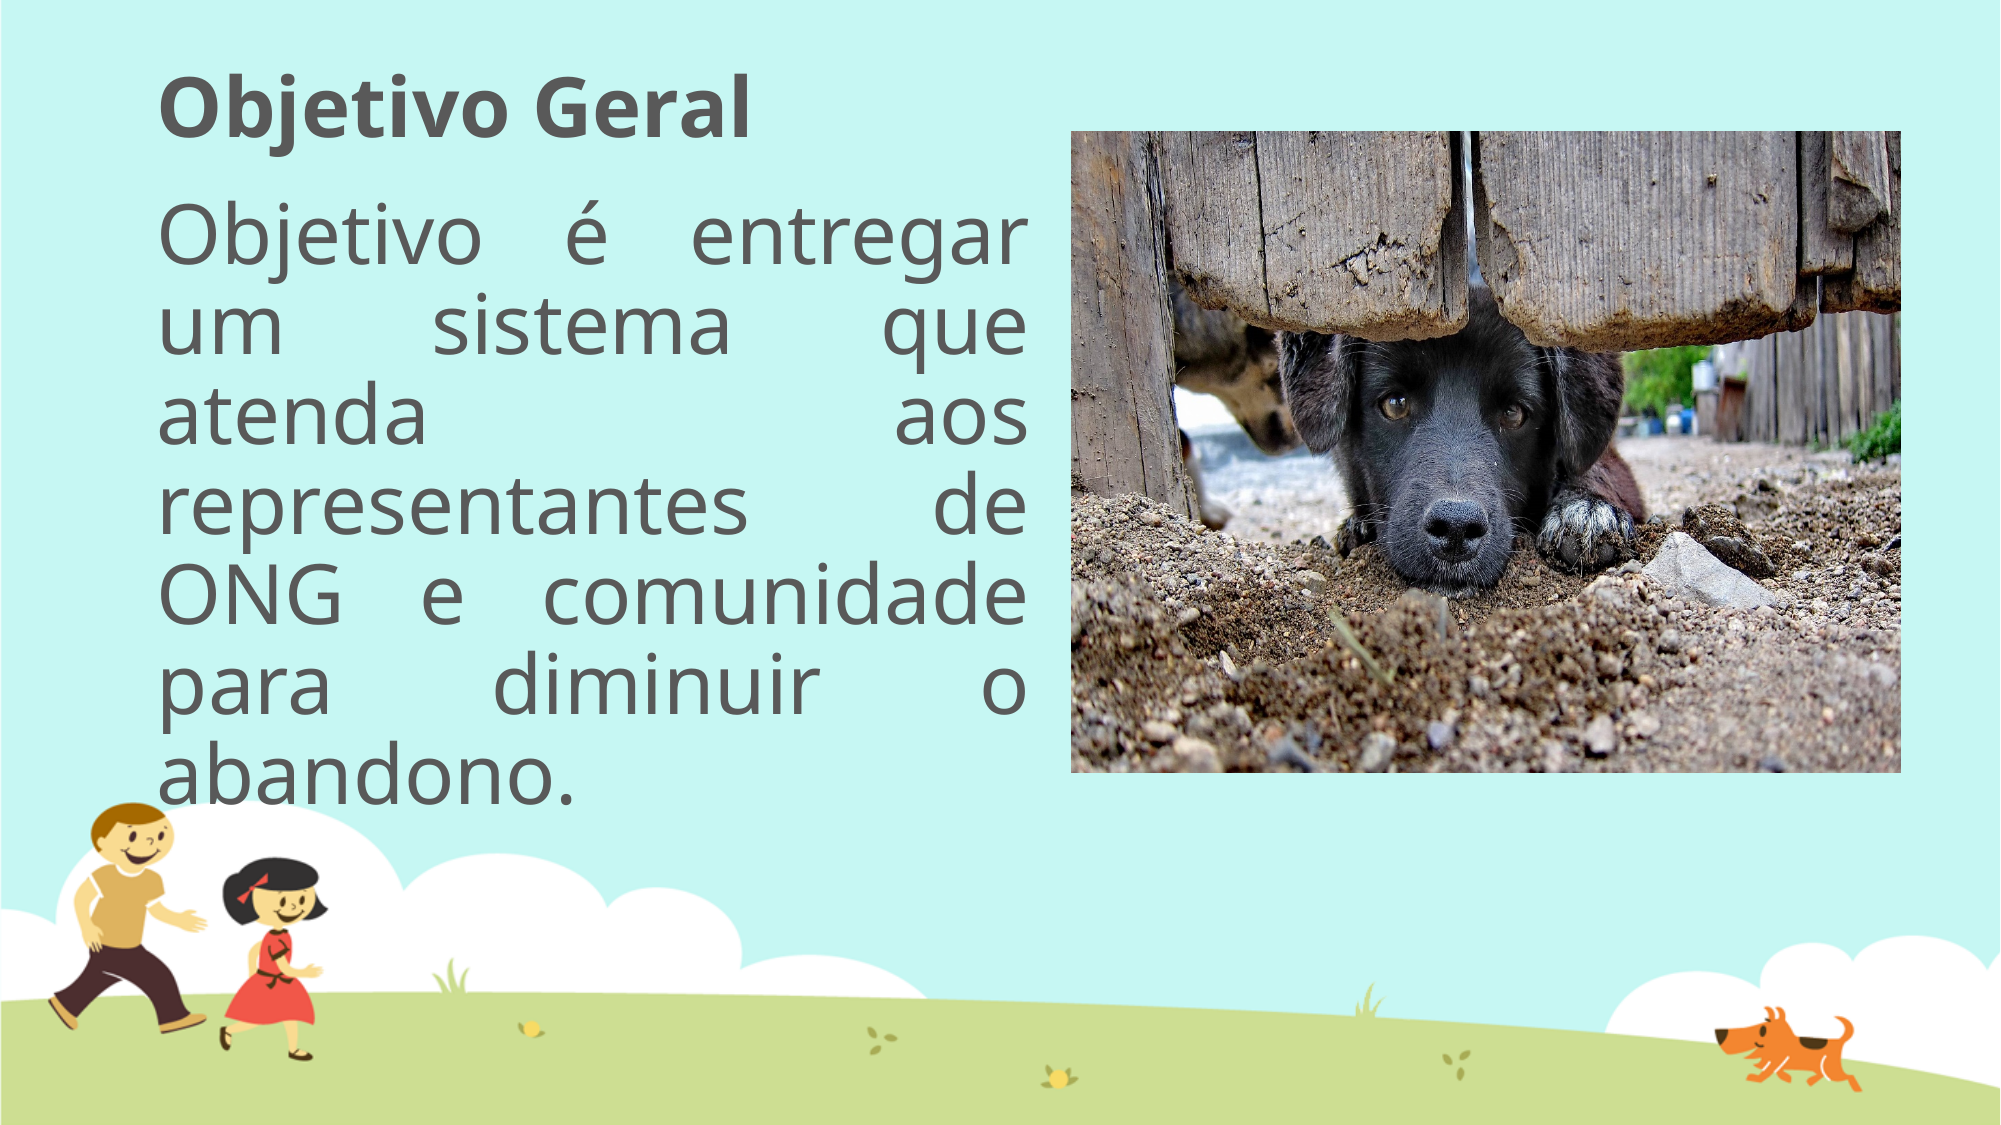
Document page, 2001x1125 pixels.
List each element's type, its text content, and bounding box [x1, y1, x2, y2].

list Objetivo Geral Objetivo é entregar um sistema que atenda aos representantes de ONG e comunidade para diminuir o abandono. [134, 58, 1046, 938]
picture [0, 0, 2001, 1125]
